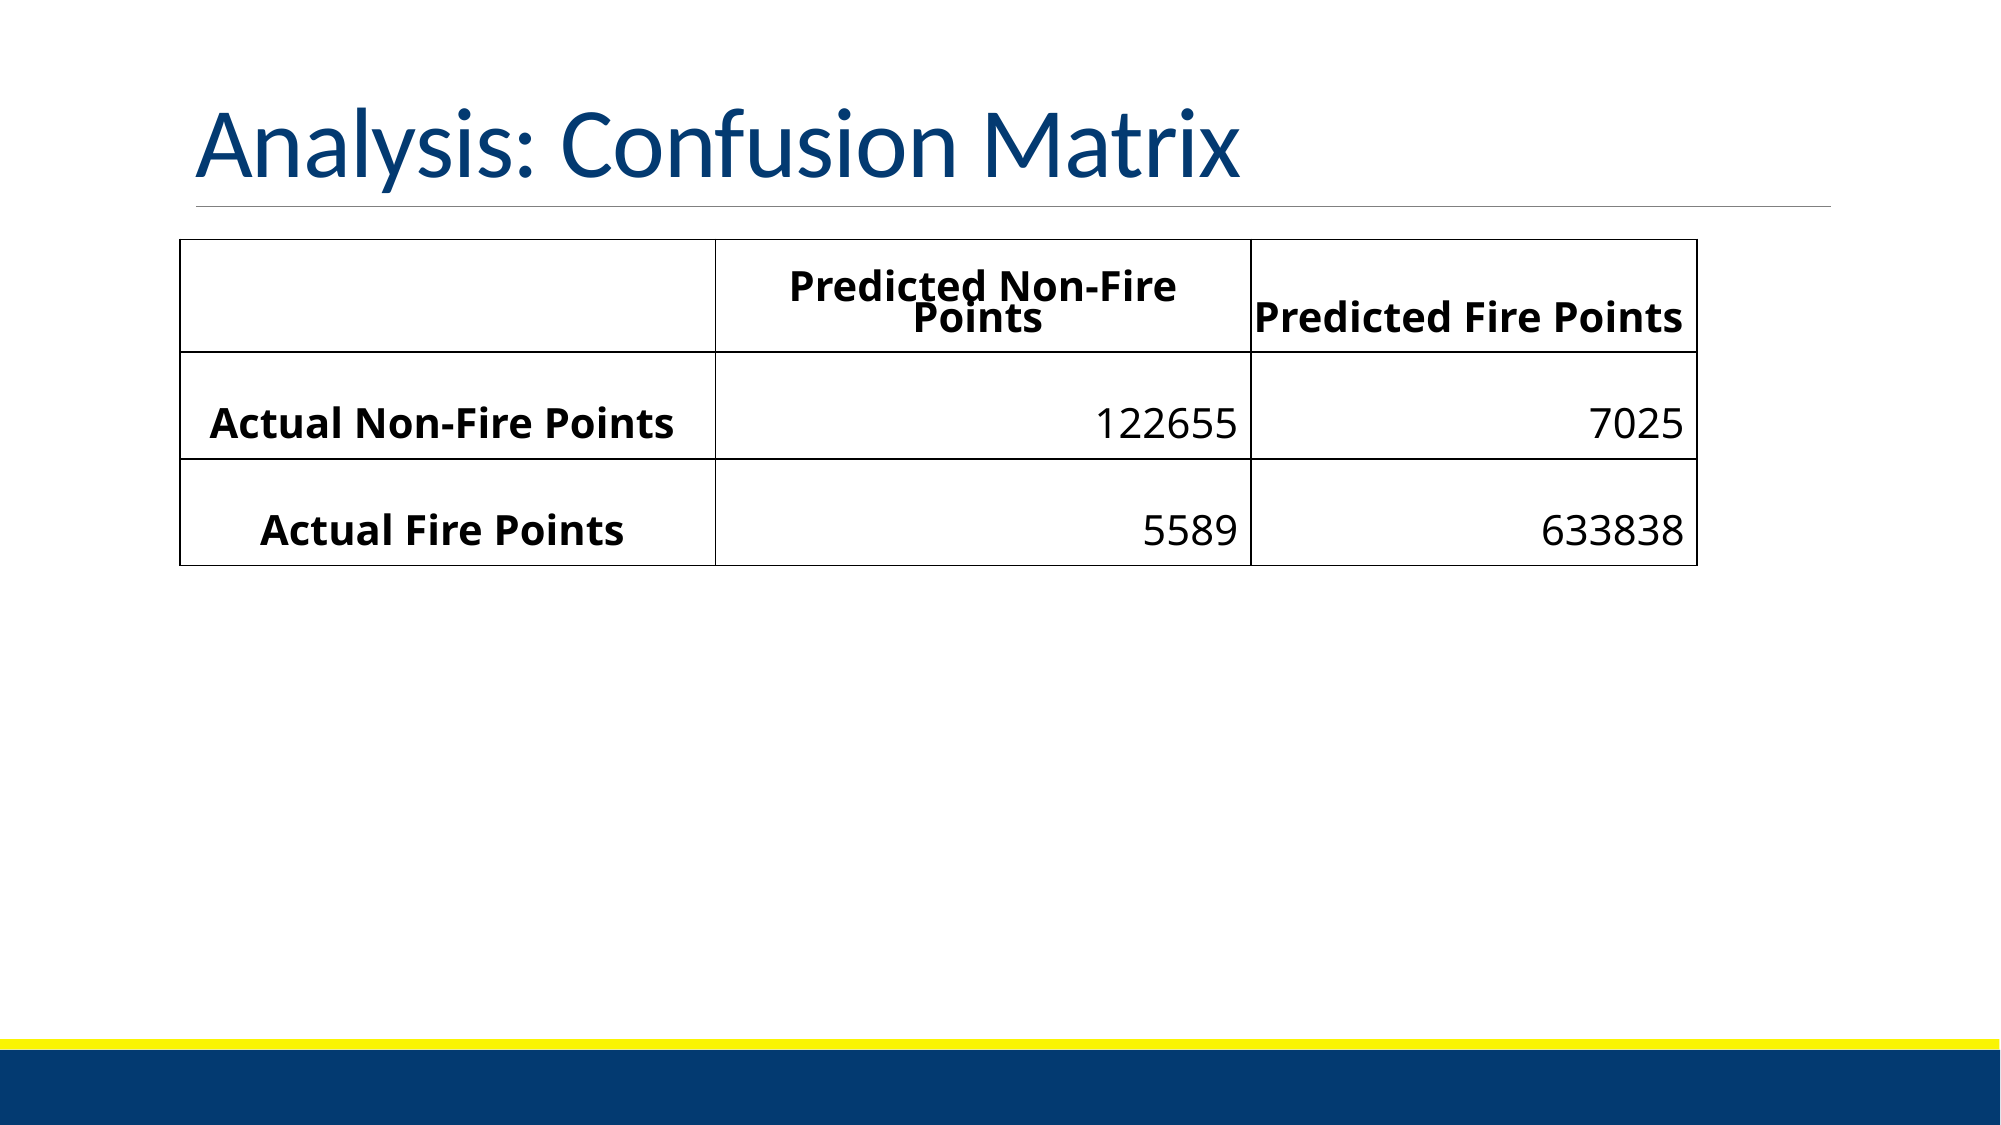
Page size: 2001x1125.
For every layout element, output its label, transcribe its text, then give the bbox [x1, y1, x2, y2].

table_cell 5589 [716, 460, 1250, 565]
table_cell Actual Fire Points [181, 460, 715, 565]
table_cell 122655 [716, 353, 1250, 458]
table_header [181, 240, 715, 351]
table_header Predicted Non-Fire Points [716, 240, 1250, 351]
table_header Predicted Fire Points [1252, 240, 1696, 351]
table_cell 633838 [1252, 460, 1696, 565]
table_cell 7025 [1252, 353, 1696, 458]
table_cell Actual Non-Fire Points [181, 353, 715, 458]
title Analysis: Confusion Matrix [180, 47, 1830, 206]
